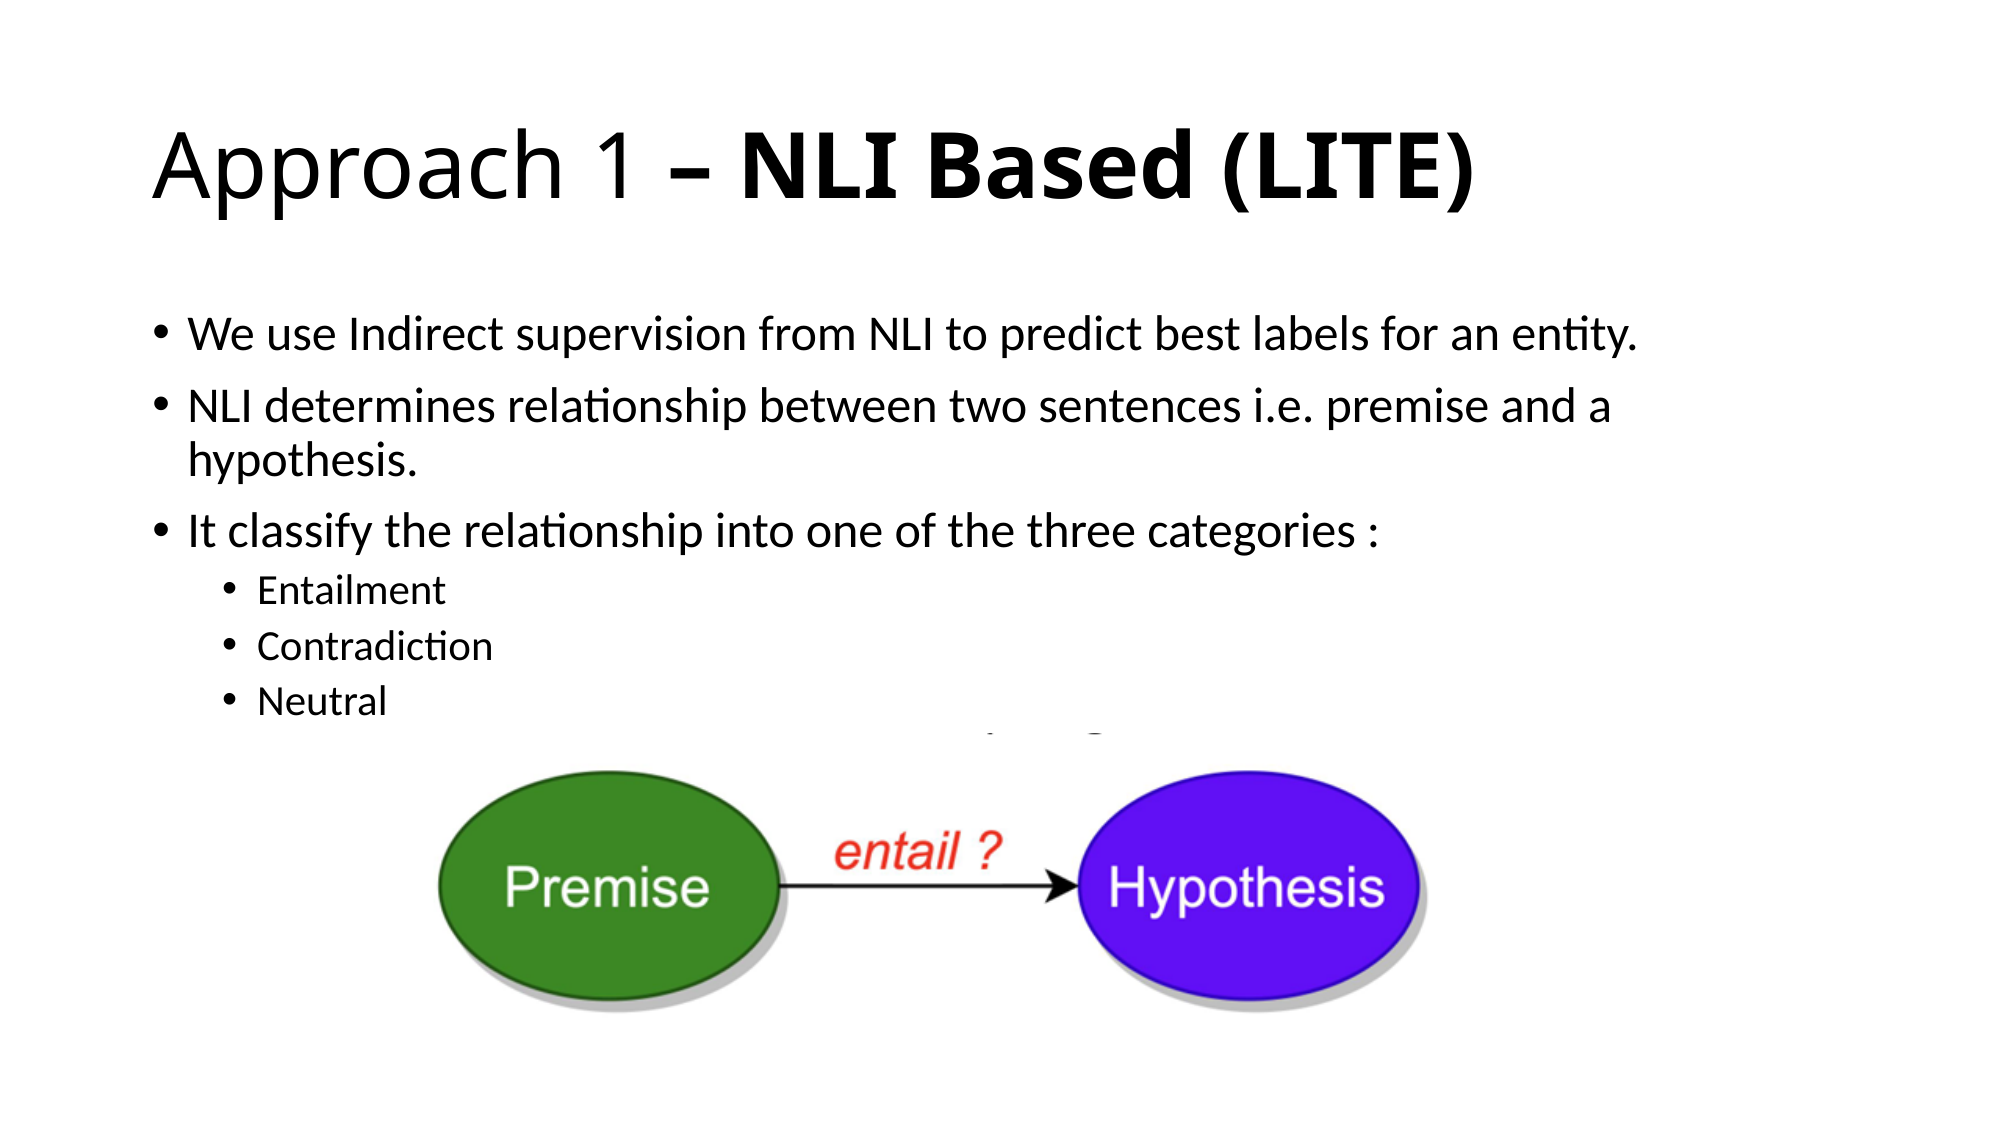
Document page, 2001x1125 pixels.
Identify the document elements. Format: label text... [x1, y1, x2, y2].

title Approach 1 – NLI Based (LITE) [137, 59, 1863, 278]
picture [354, 733, 1493, 1036]
list We use Indirect supervision from NLI to predict best labels for an entity. NLI determines relationship between two sentences i.e. premise and a hypothesis. It classify the relationship into one of the three categories : Entailment Contradiction Neutral [137, 299, 1863, 734]
